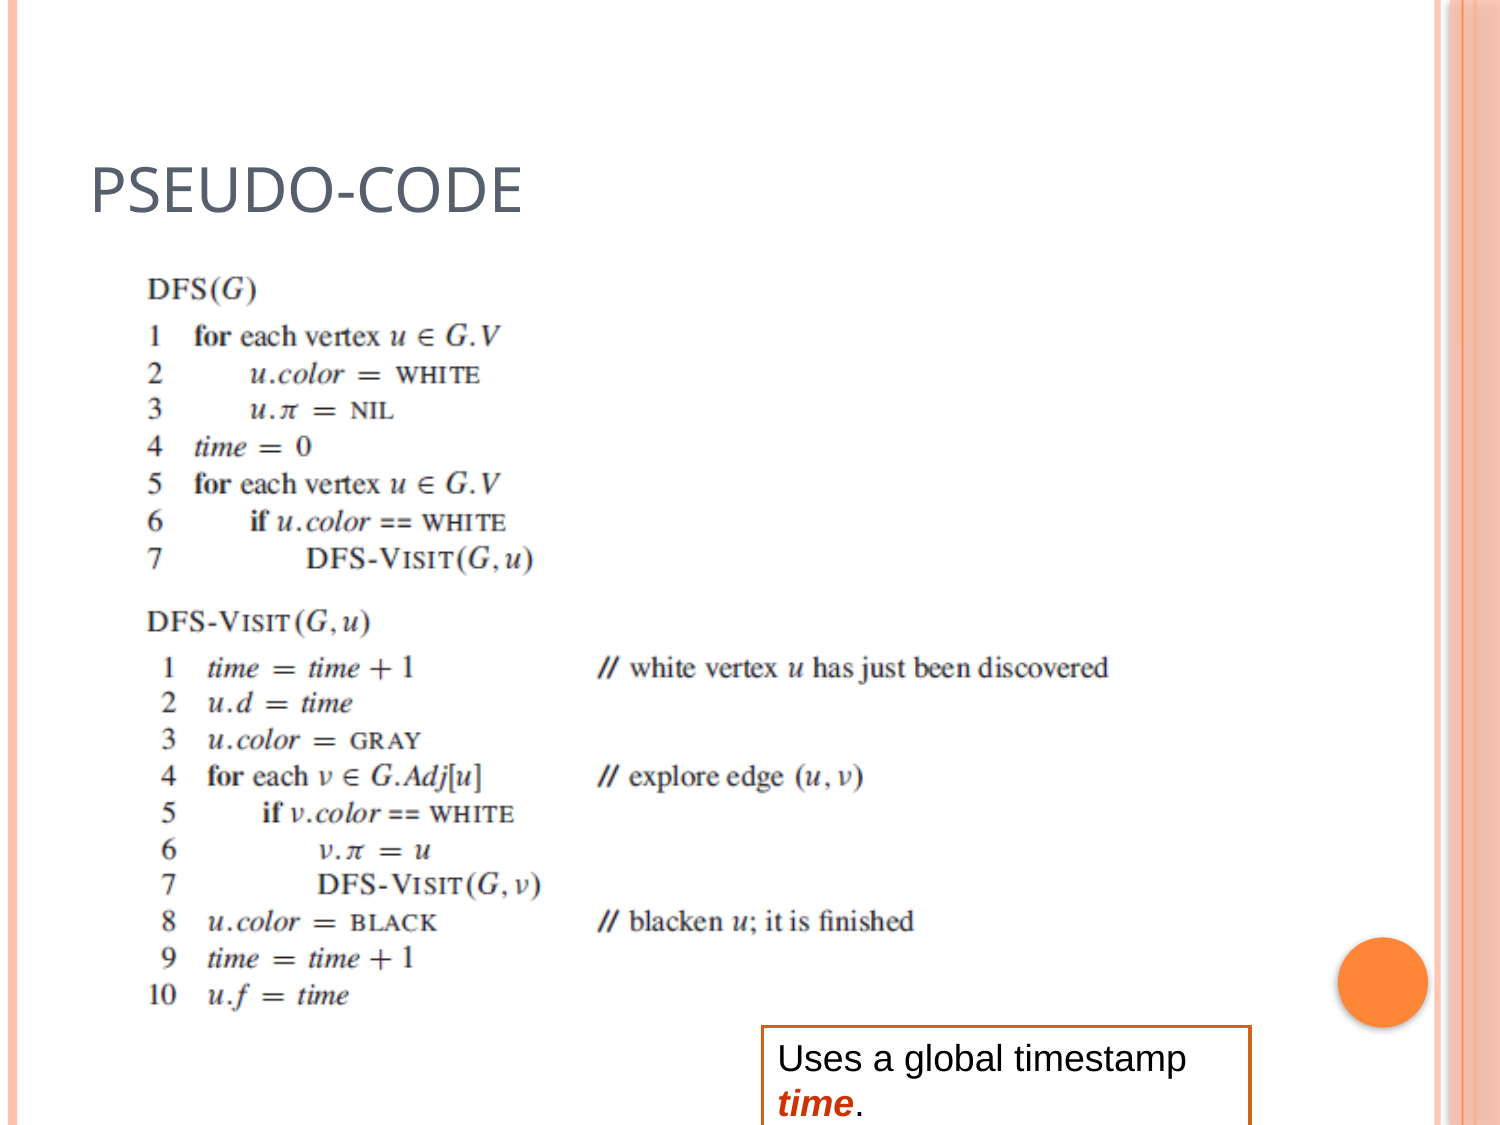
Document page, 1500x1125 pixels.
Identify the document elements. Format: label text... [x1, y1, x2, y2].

title Pseudo-code [75, 45, 1300, 233]
text_box Uses a global timestamp time. [762, 1026, 1250, 1125]
picture [124, 264, 1138, 1026]
